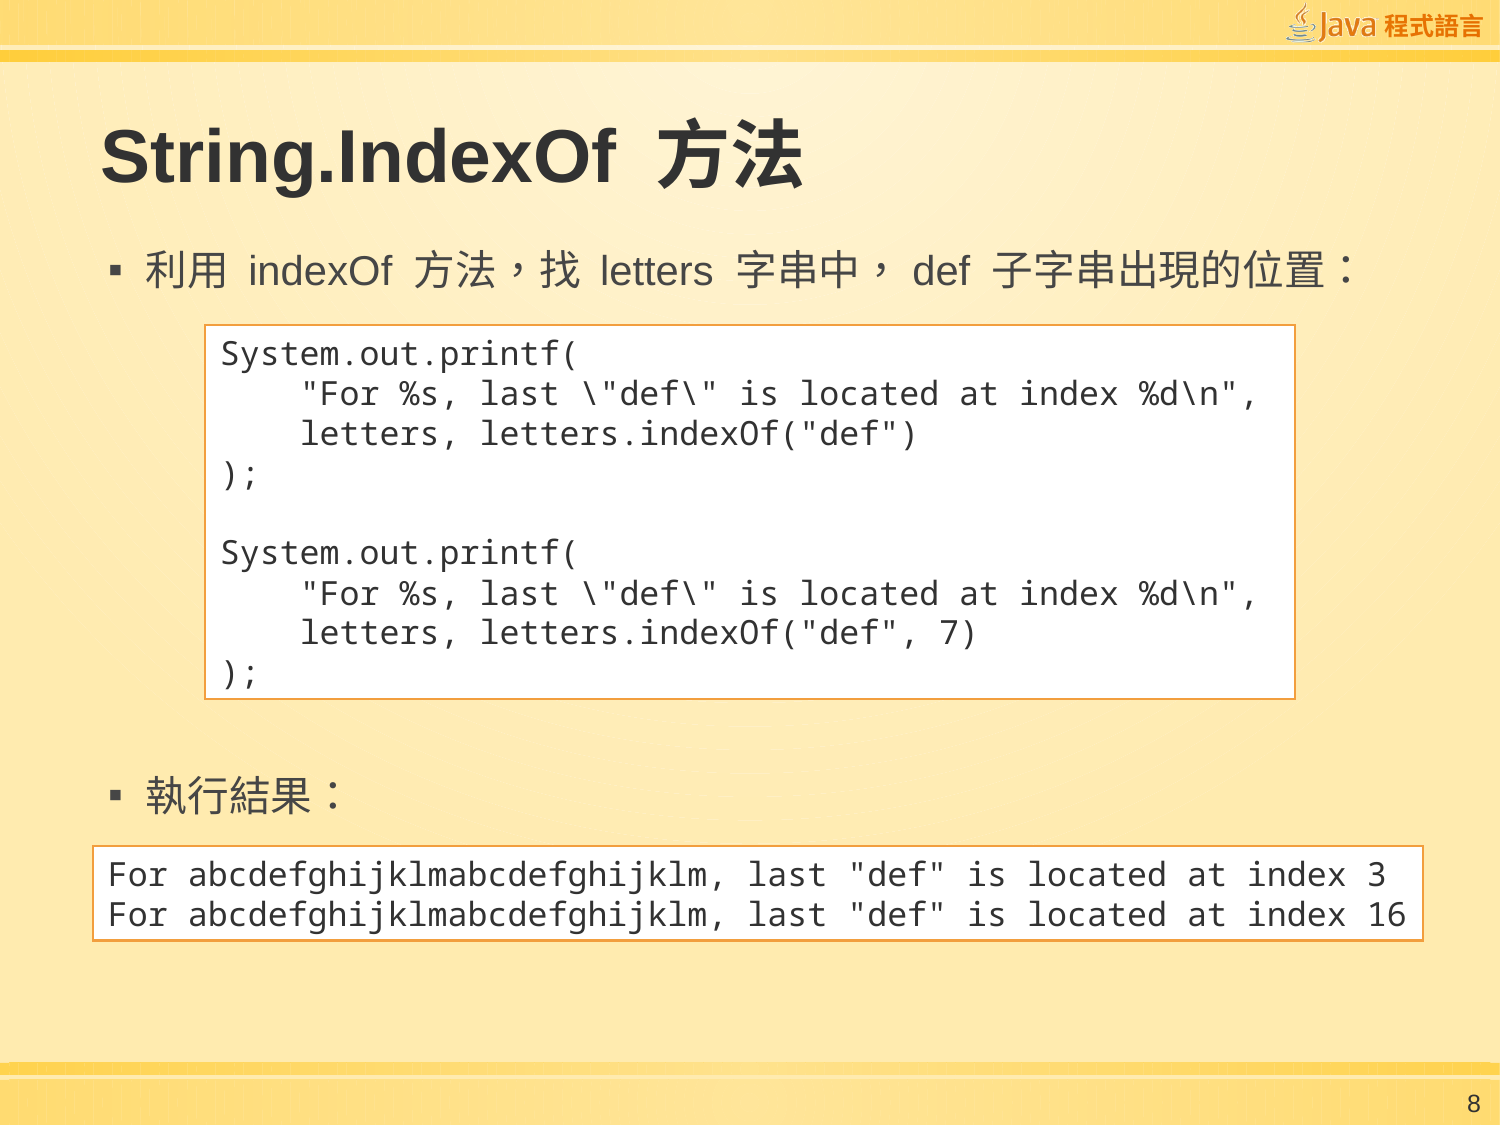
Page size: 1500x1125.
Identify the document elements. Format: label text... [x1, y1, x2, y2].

text_box System.out.printf( "For %s, last \"def\" is located at index %d\n", letters, letters.indexOf("def") ); System.out.printf( "For %s, last \"def\" is located at index %d\n", letters, letters.indexOf("def", 7) ); [204, 324, 1296, 700]
title String.IndexOf 方法 [85, 59, 1415, 207]
slide_number 8 [1417, 1083, 1497, 1122]
list 利用 indexOf 方法，找 letters 字串中，def 子字串出現的位置： 執行結果： [85, 236, 1415, 1063]
text_box For abcdefghijklmabcdefghijklm, last "def" is located at index 3 For abcdefghijklmabcdefghijklm, last "def" is located at index 16 [92, 845, 1424, 942]
